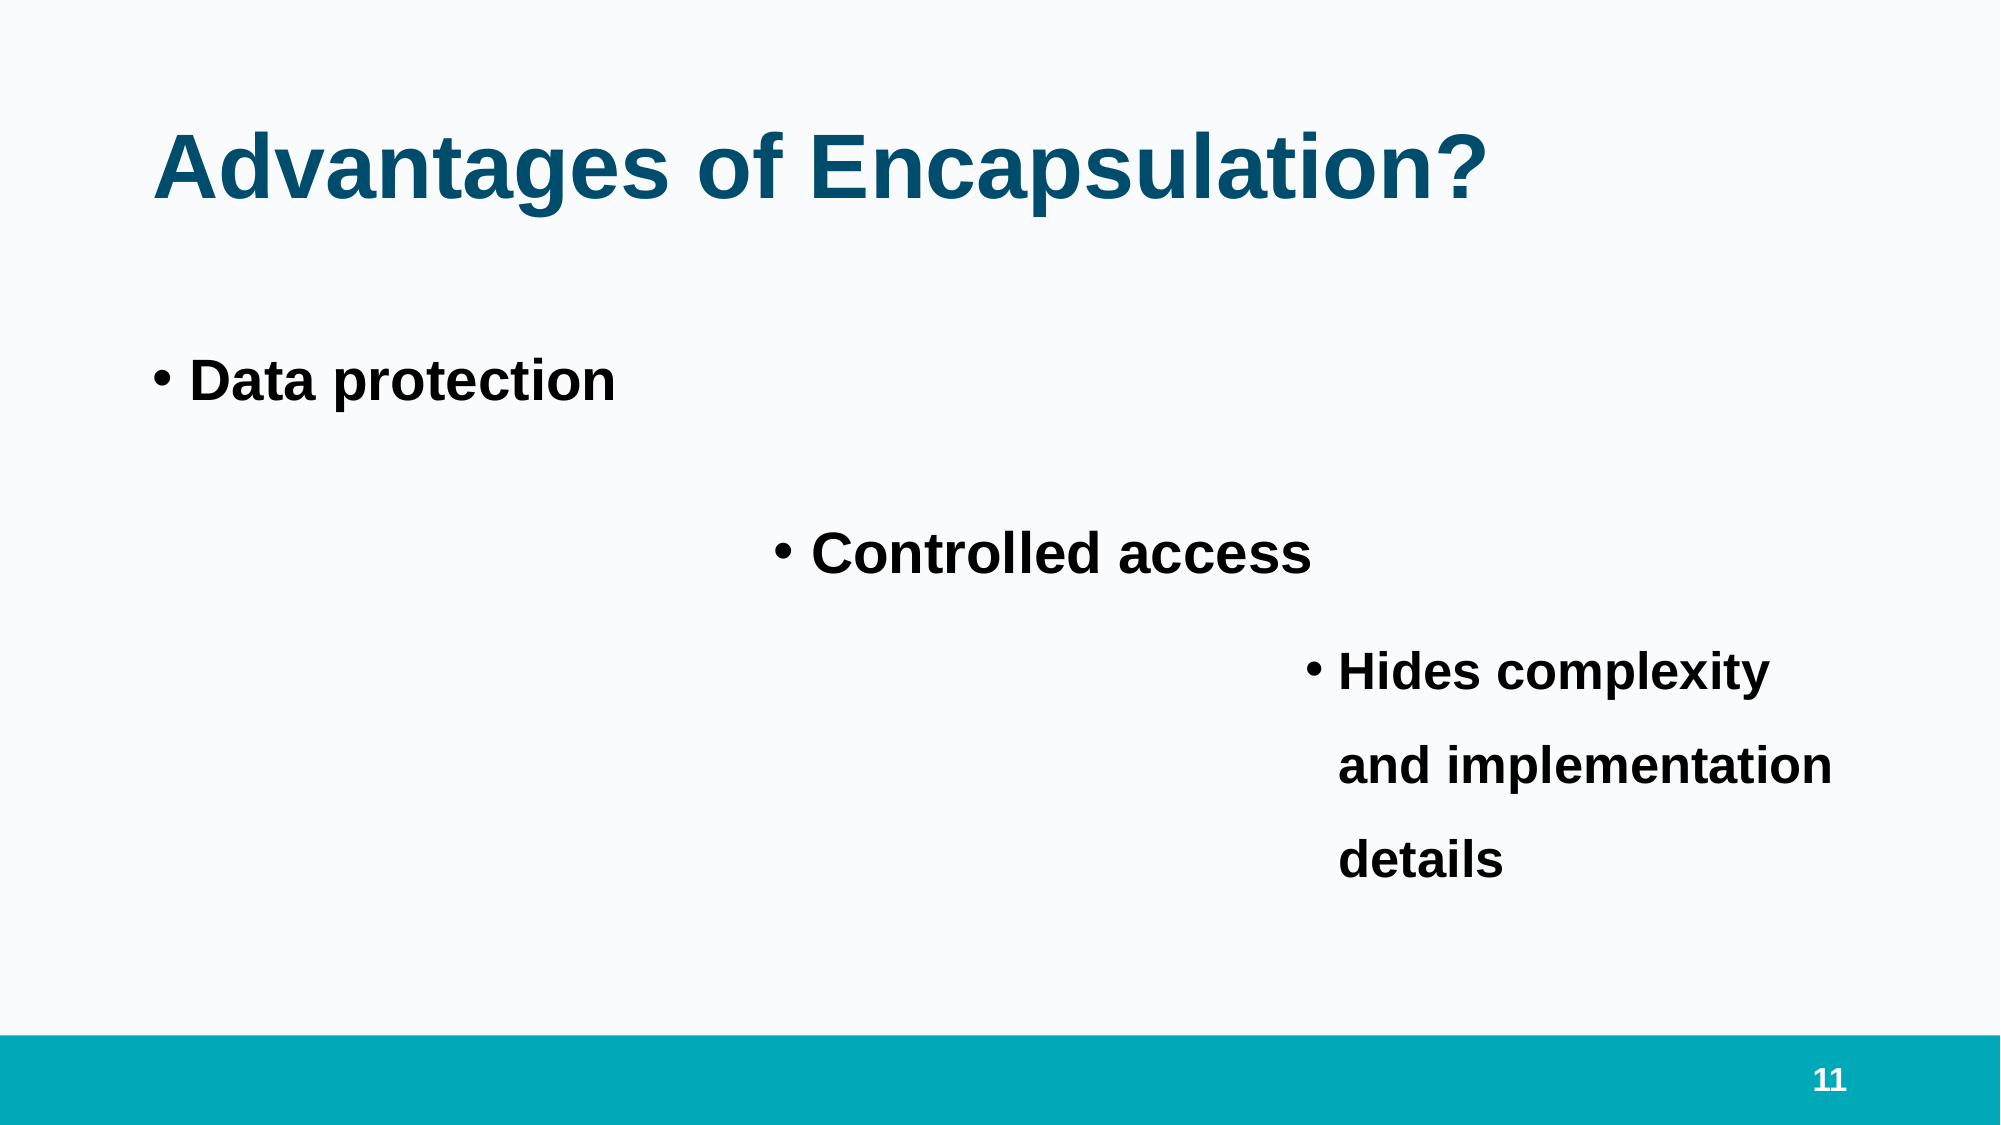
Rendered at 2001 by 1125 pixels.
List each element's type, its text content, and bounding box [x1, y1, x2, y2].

slide_number 11 [1412, 1047, 1863, 1108]
list Data protection [137, 299, 1200, 599]
text_box Controlled access [758, 473, 1822, 772]
text_box Hides complexity and implementation details [1290, 598, 2000, 897]
title Advantages of Encapsulation? [137, 59, 1863, 278]
